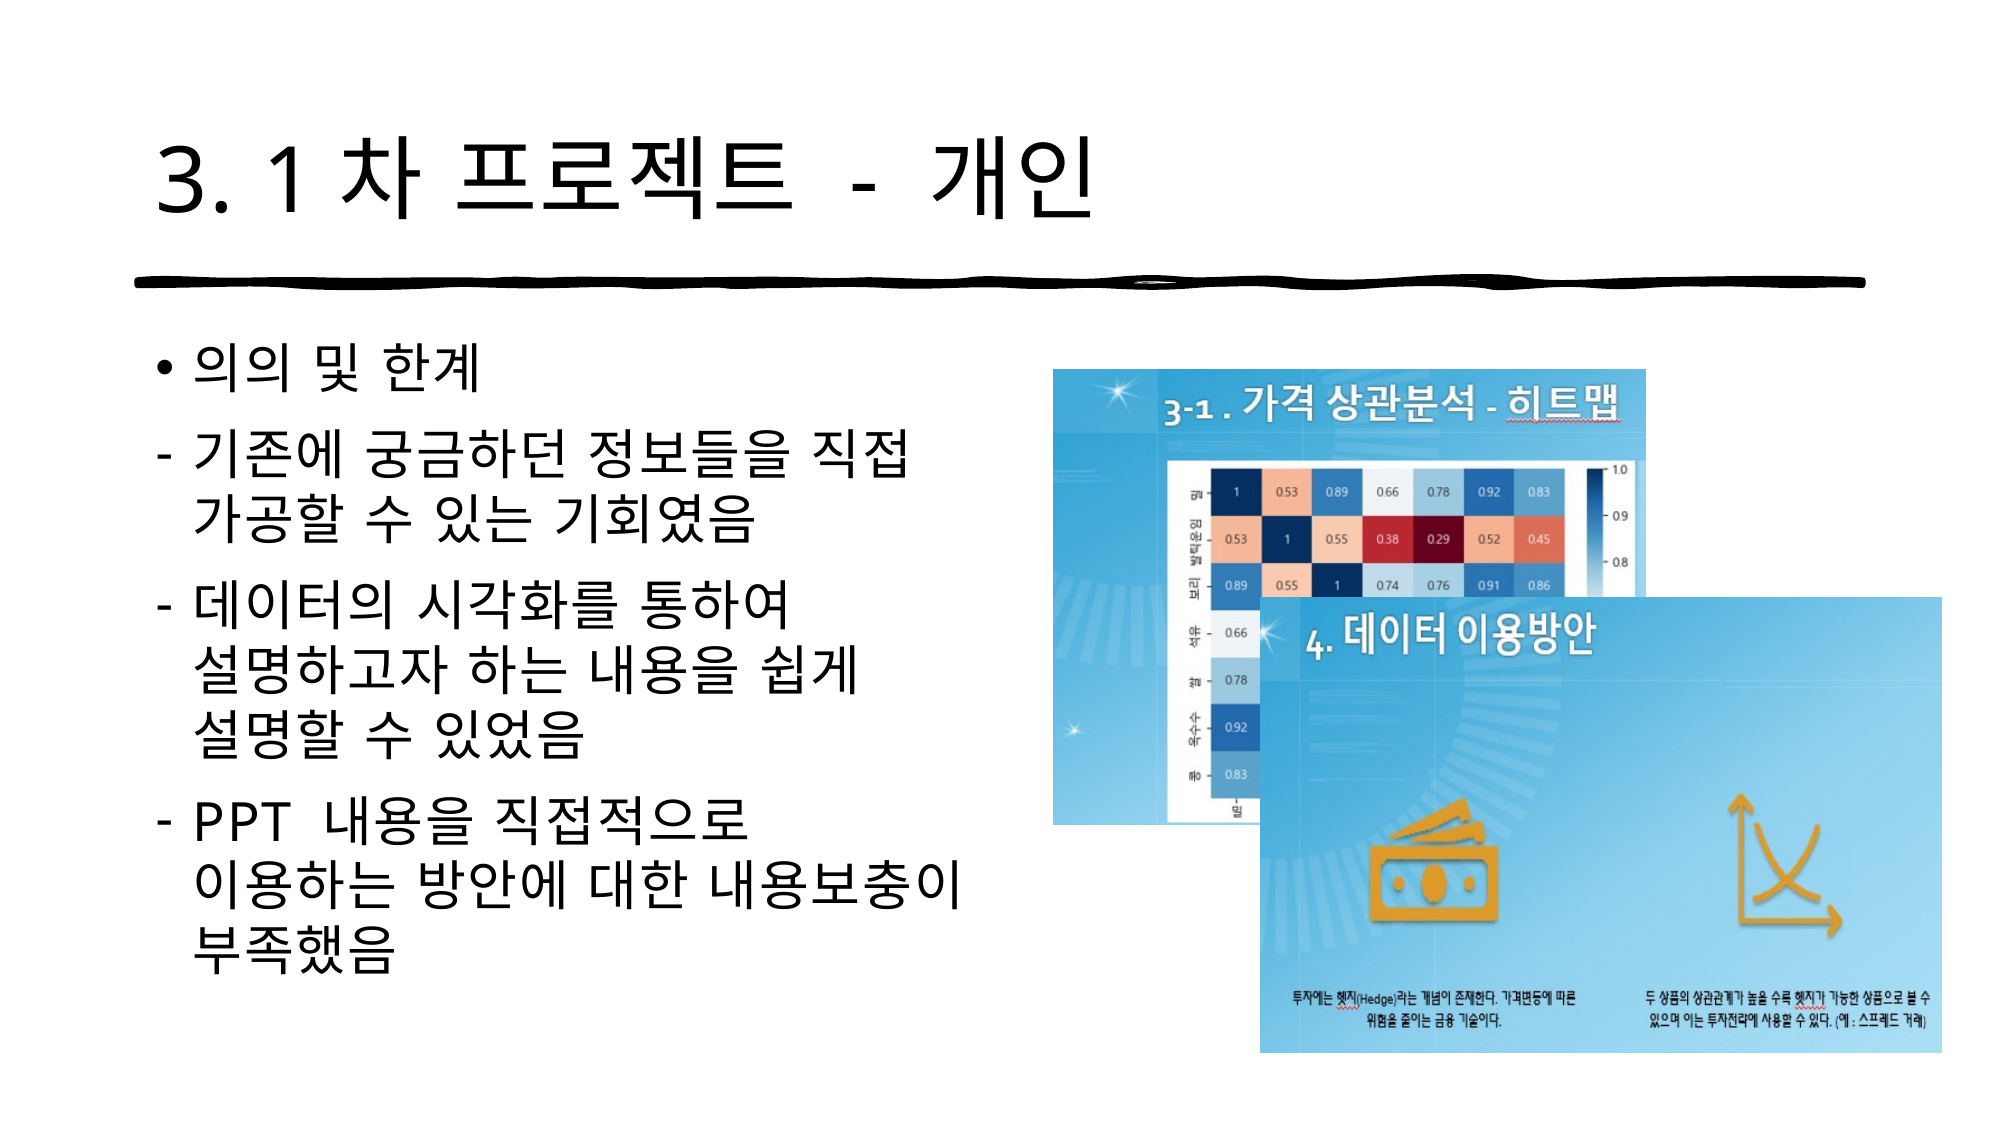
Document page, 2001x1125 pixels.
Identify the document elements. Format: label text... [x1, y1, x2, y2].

list 의의 및 한계 기존에 궁금하던 정보들을 직접 가공할 수 있는 기회였음 데이터의 시각화를 통하여 설명하고자 하는 내용을 쉽게 설명할 수 있었음 PPT 내용을 직접적으로 이용하는 방안에 대한 내용보충이 부족했음 [137, 316, 988, 1014]
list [1053, 369, 1646, 825]
picture [1260, 597, 1942, 1053]
title 3. 1차 프로젝트 - 개인 [137, 59, 1863, 278]
